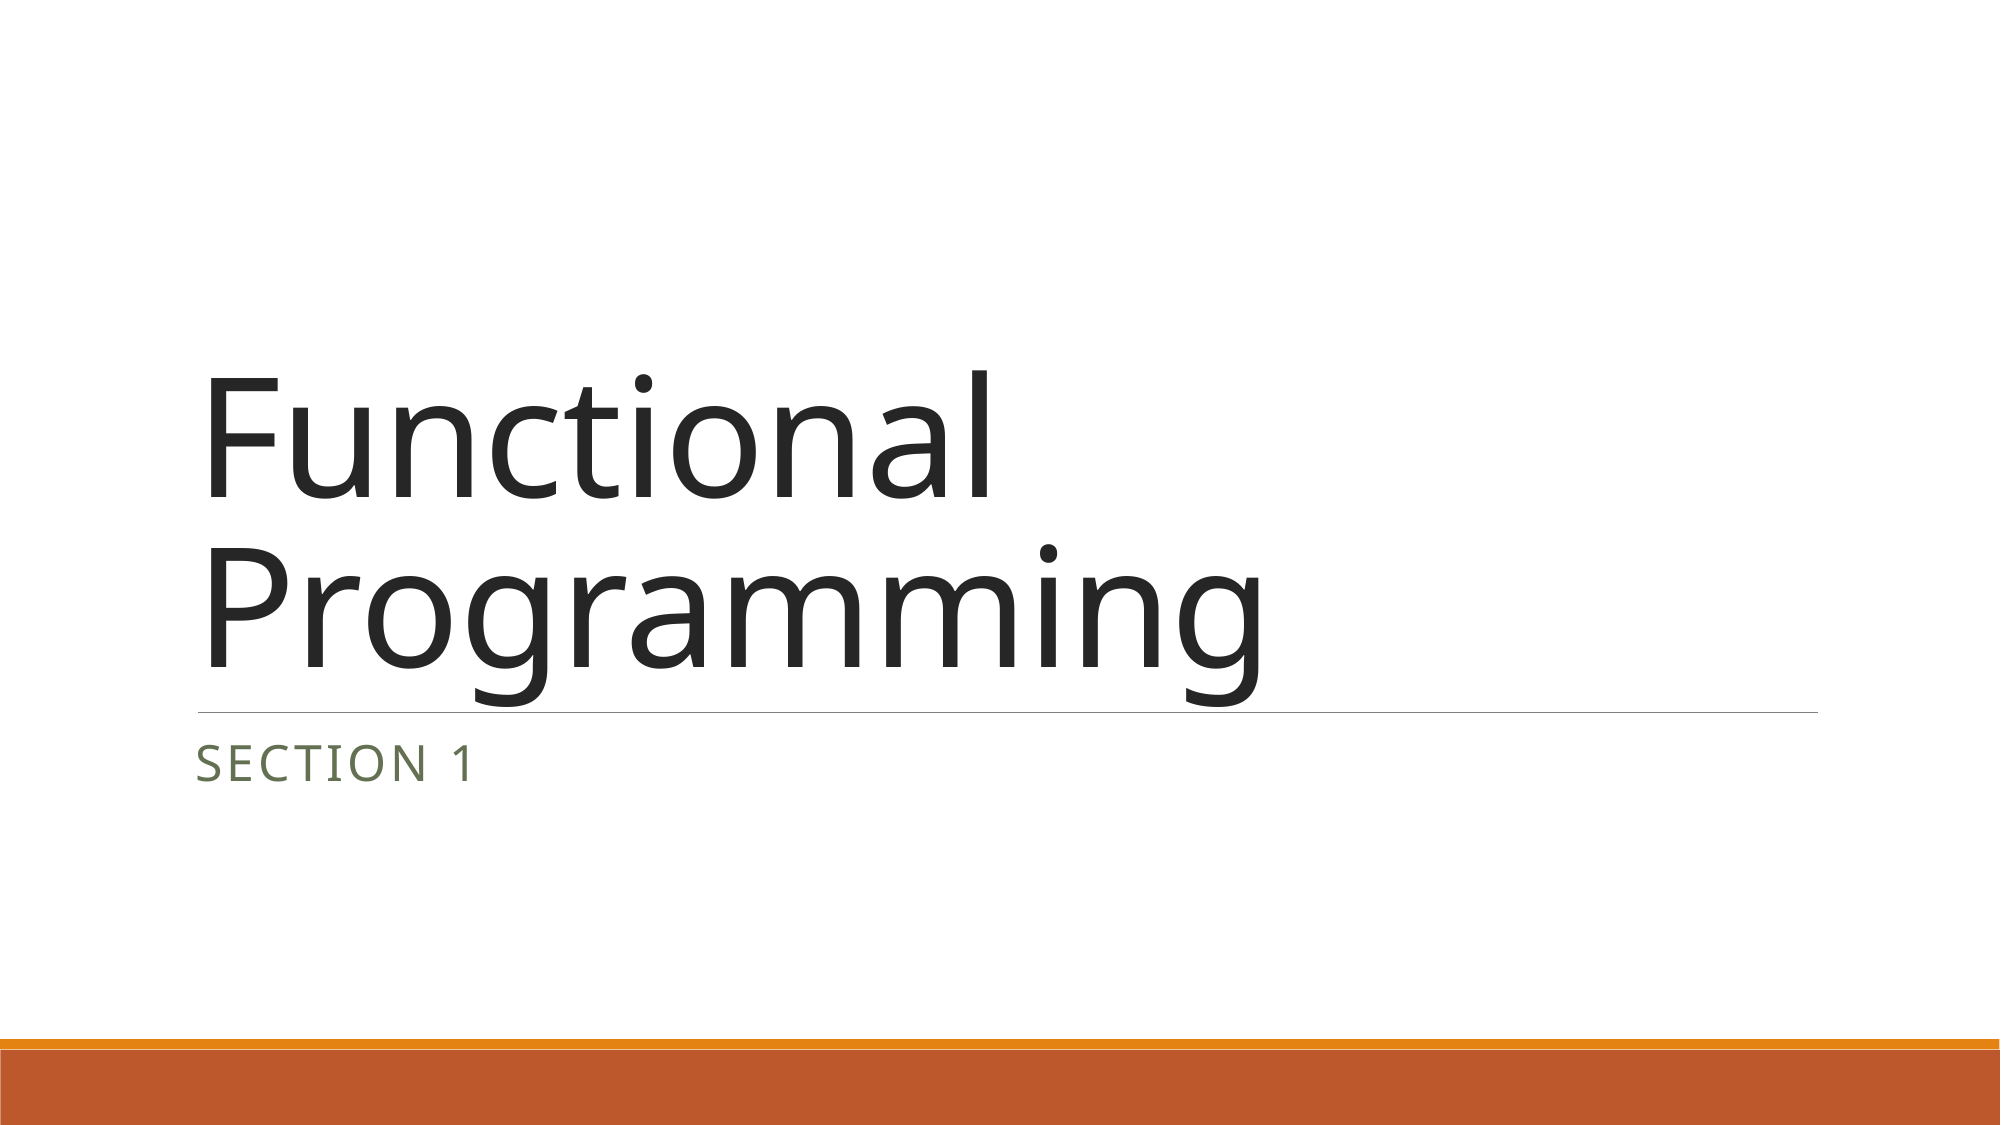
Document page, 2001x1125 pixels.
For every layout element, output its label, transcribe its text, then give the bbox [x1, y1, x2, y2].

title Functional Programming [180, 124, 1830, 710]
list Section 1 [180, 730, 1830, 918]
